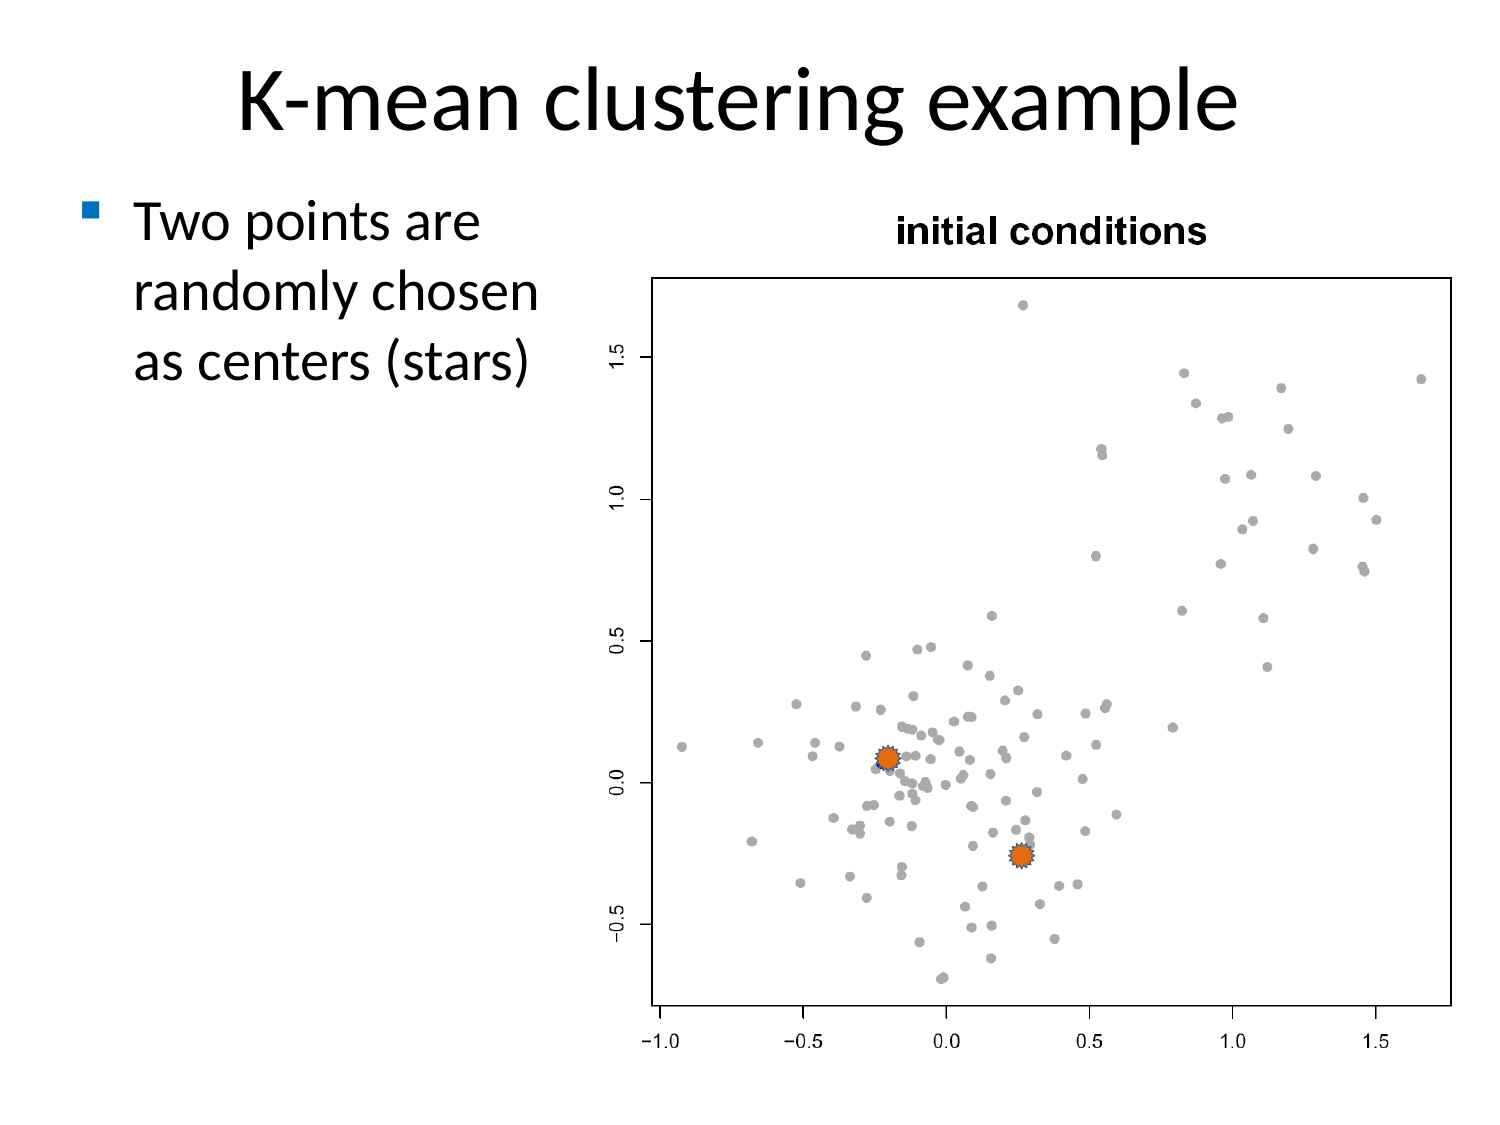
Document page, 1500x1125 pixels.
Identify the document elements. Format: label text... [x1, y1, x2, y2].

text_box Two points are randomly chosen as centers (stars) [62, 174, 1467, 1063]
text_box K-mean clustering example [0, 0, 1500, 187]
picture [555, 180, 1500, 1125]
